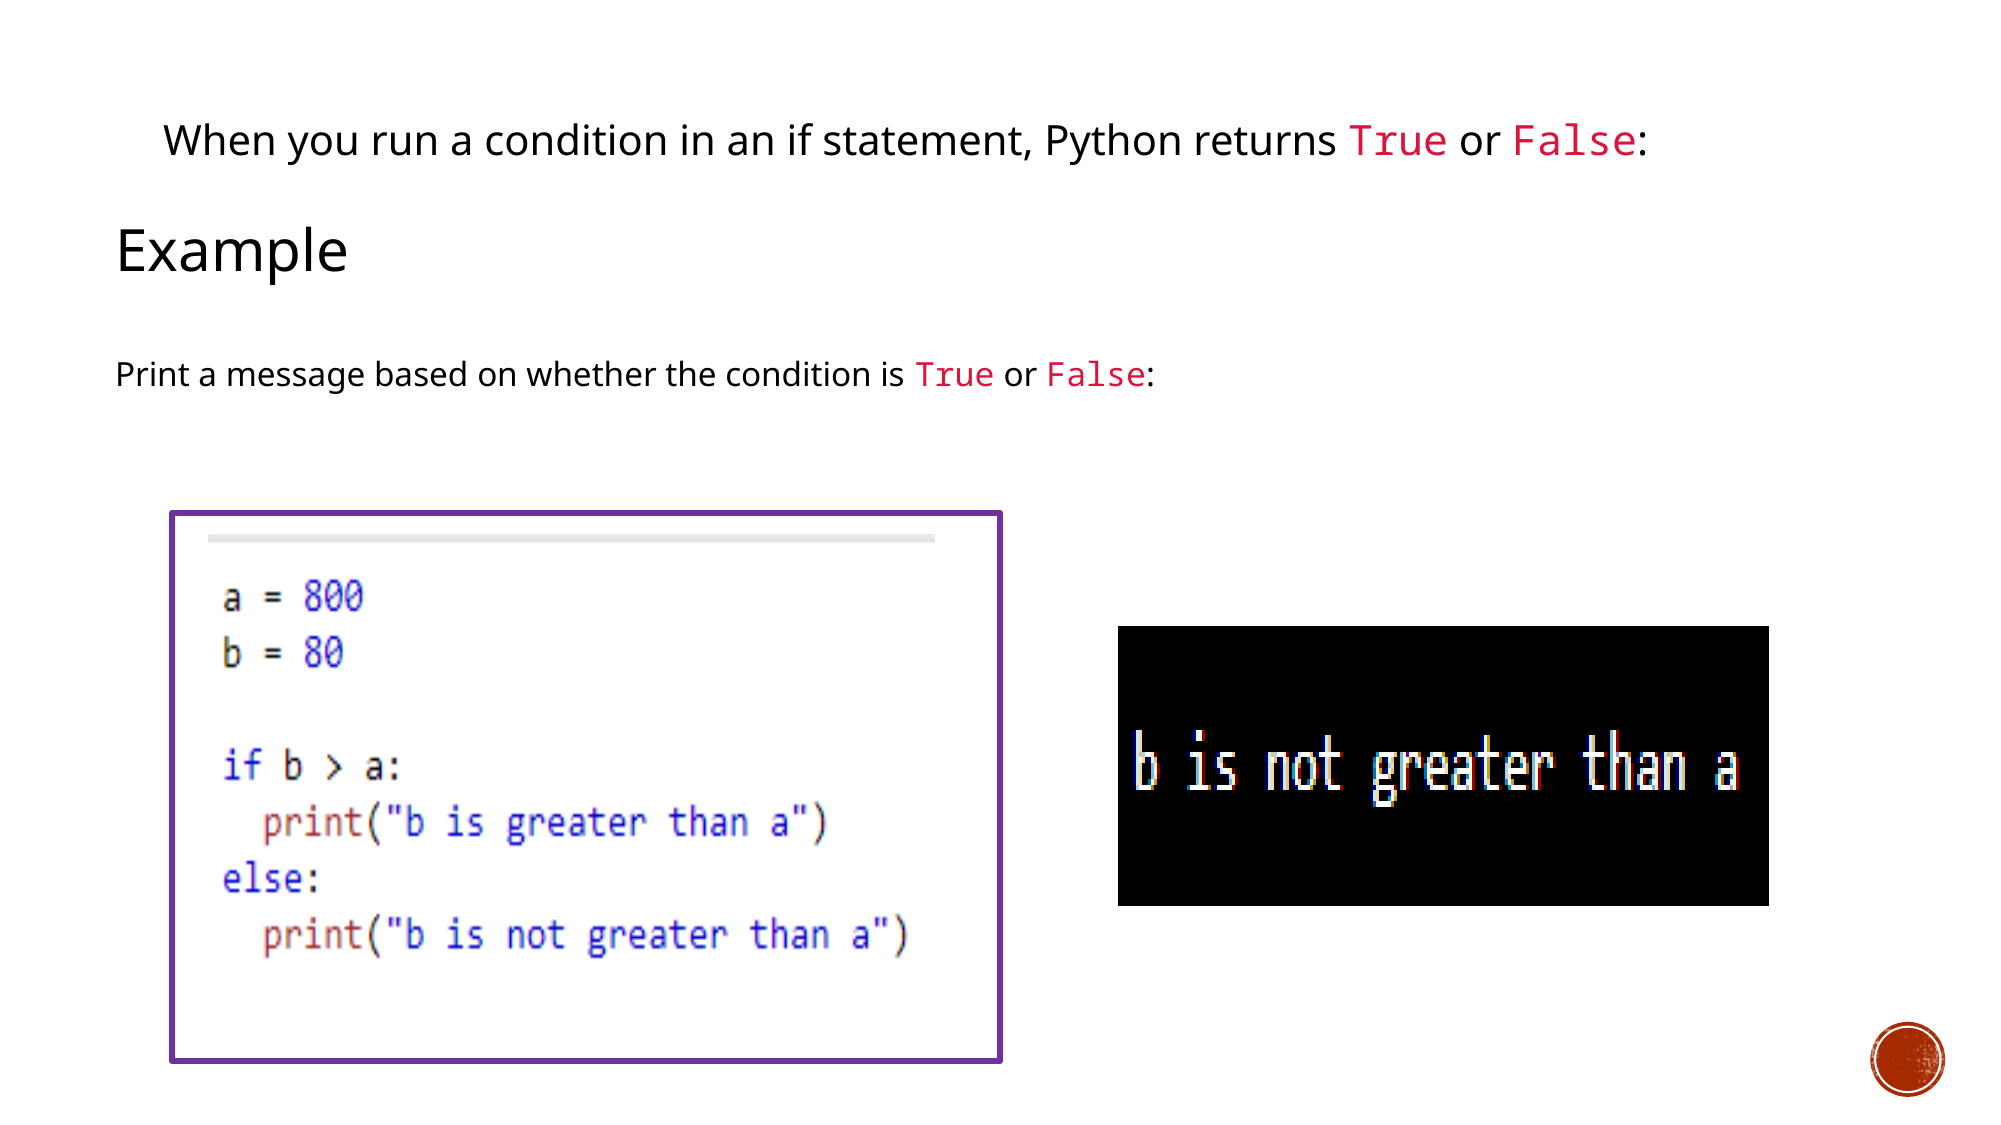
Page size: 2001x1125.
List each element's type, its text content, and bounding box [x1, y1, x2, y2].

text_box Example Print a message based on whether the condition is True or False: [115, 198, 1444, 408]
text_box When you run a condition in an if statement, Python returns True or False: [148, 106, 1676, 172]
picture [208, 534, 935, 1040]
text_box [171, 512, 1001, 1062]
picture [1118, 626, 1769, 906]
